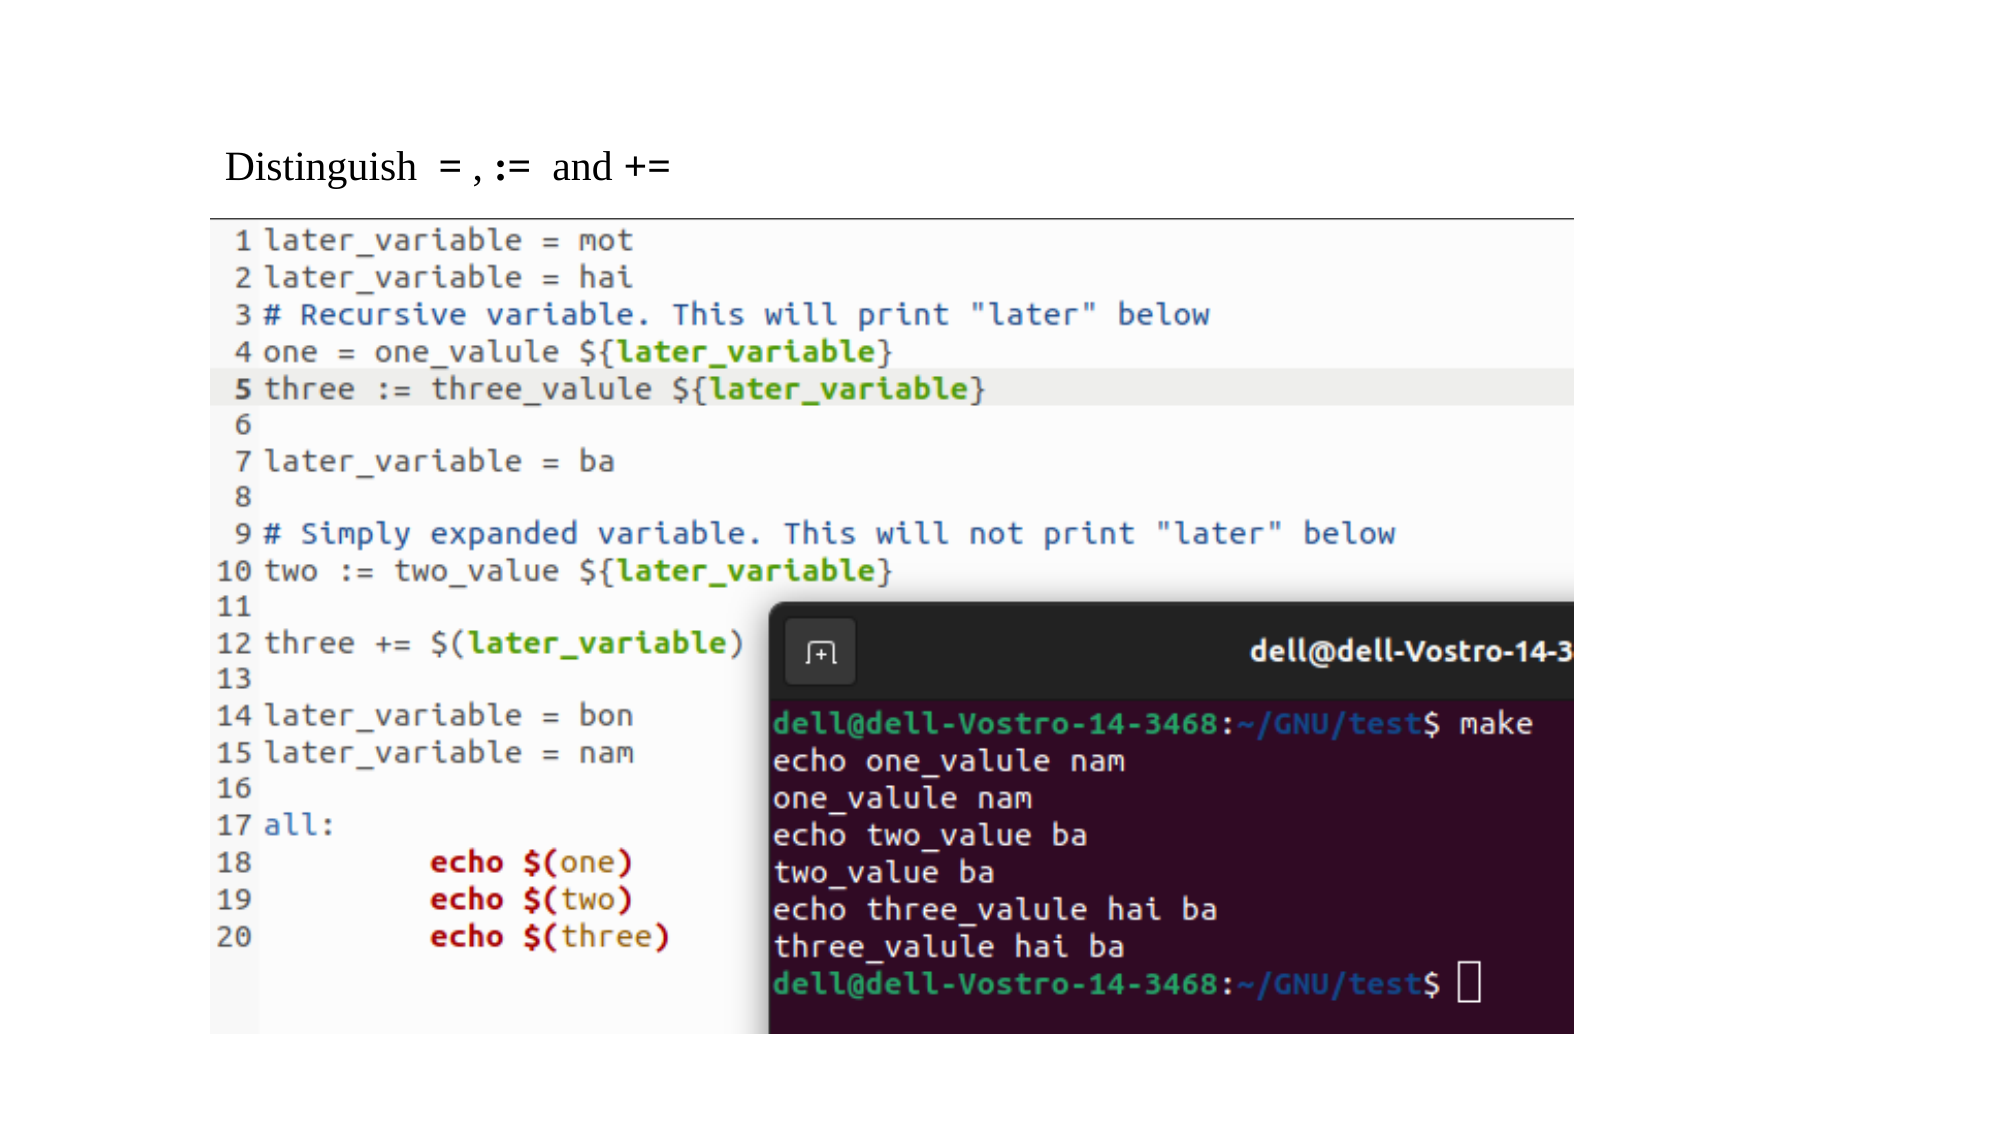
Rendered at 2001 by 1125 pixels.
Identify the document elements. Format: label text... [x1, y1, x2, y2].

picture [210, 218, 1574, 1034]
text_box Distinguish = , := and += [210, 131, 686, 197]
